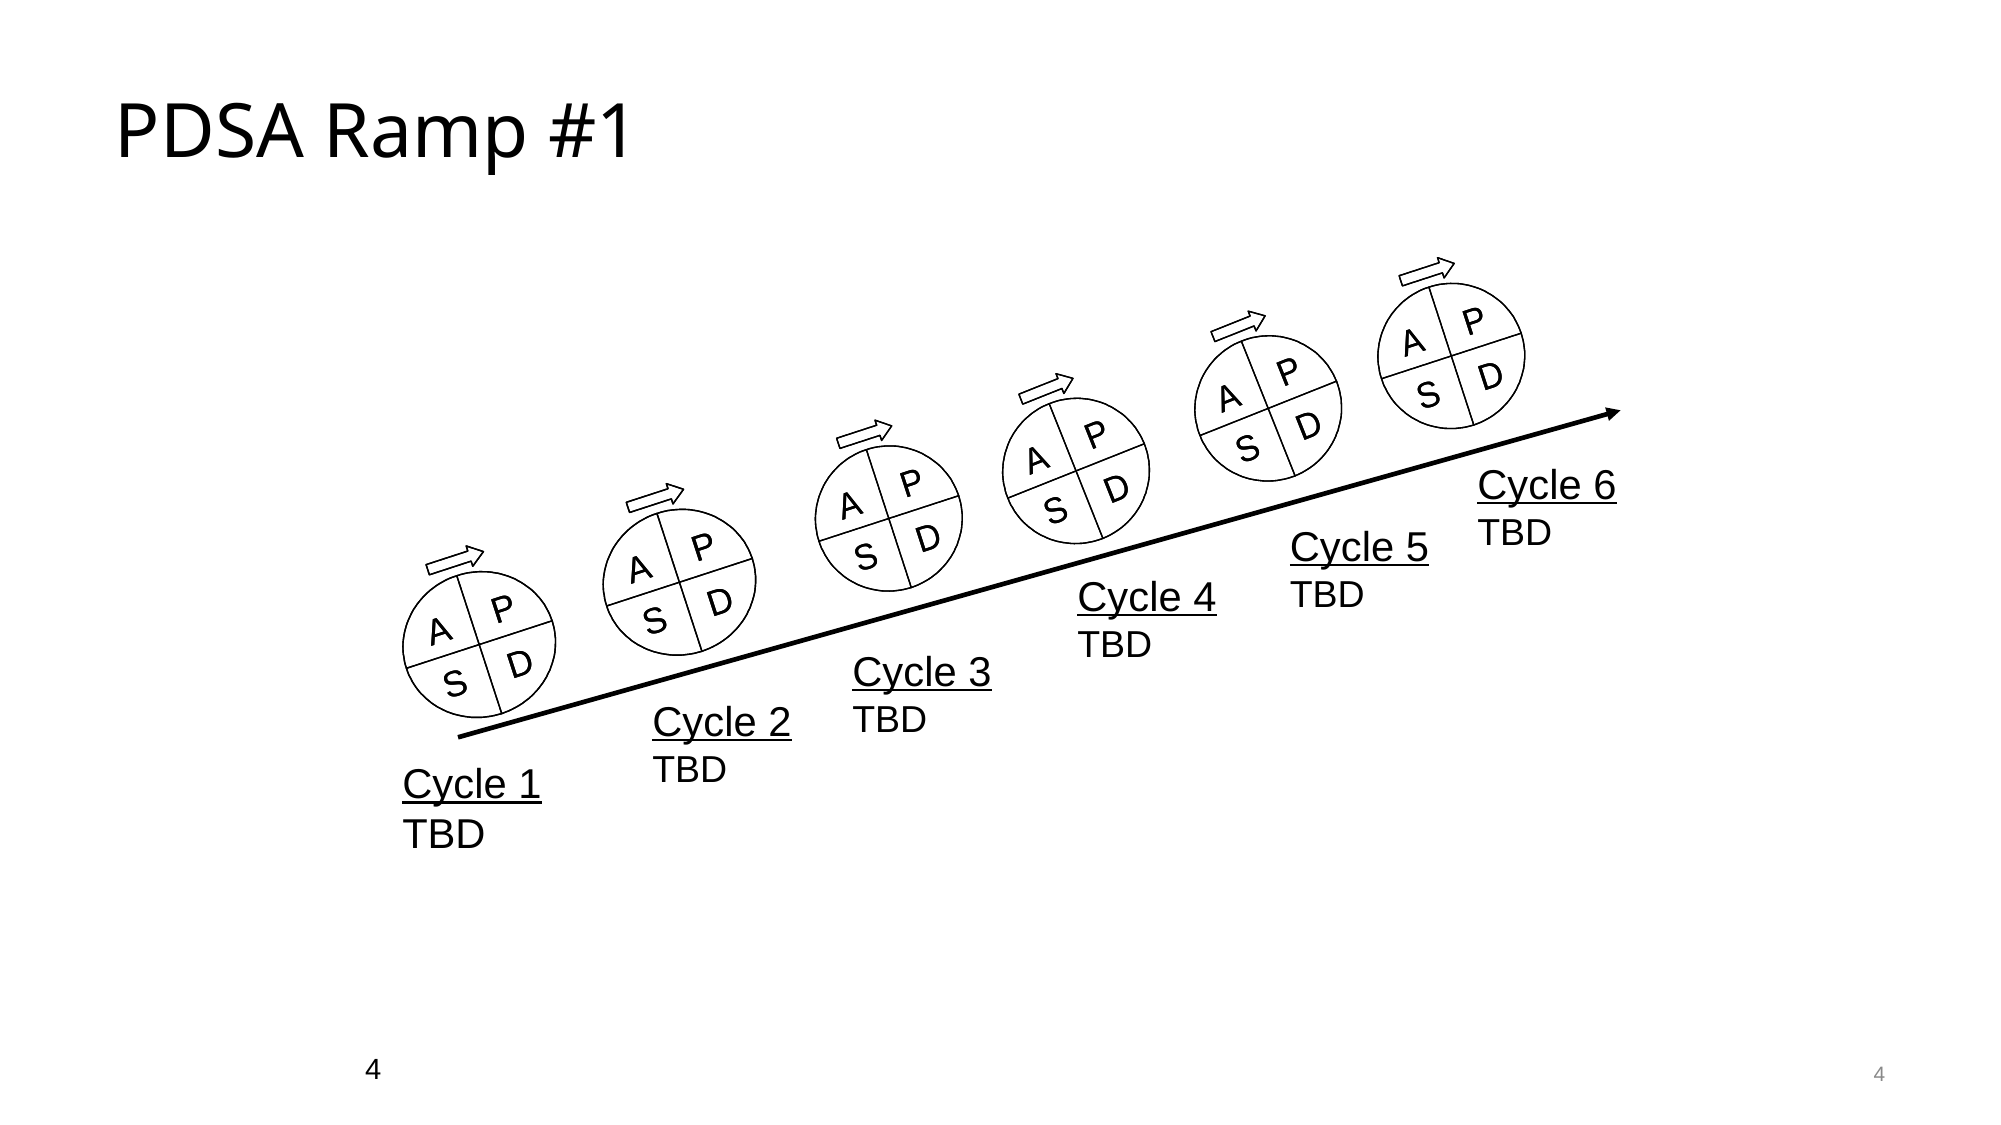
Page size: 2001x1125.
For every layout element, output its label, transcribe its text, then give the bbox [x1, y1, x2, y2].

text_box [538, 236, 1541, 912]
title PDSA Ramp #1 [99, 45, 1900, 211]
text_box 4 [350, 1042, 676, 1103]
picture [1189, 308, 1341, 485]
text_box Cycle 1 TBD [387, 749, 533, 865]
slide_number 4 [1433, 1042, 1900, 1103]
text_box Cycle 6 TBD [1546, 450, 1713, 560]
picture [997, 371, 1149, 548]
picture [810, 418, 962, 595]
picture [1373, 256, 1525, 432]
picture [397, 544, 556, 721]
